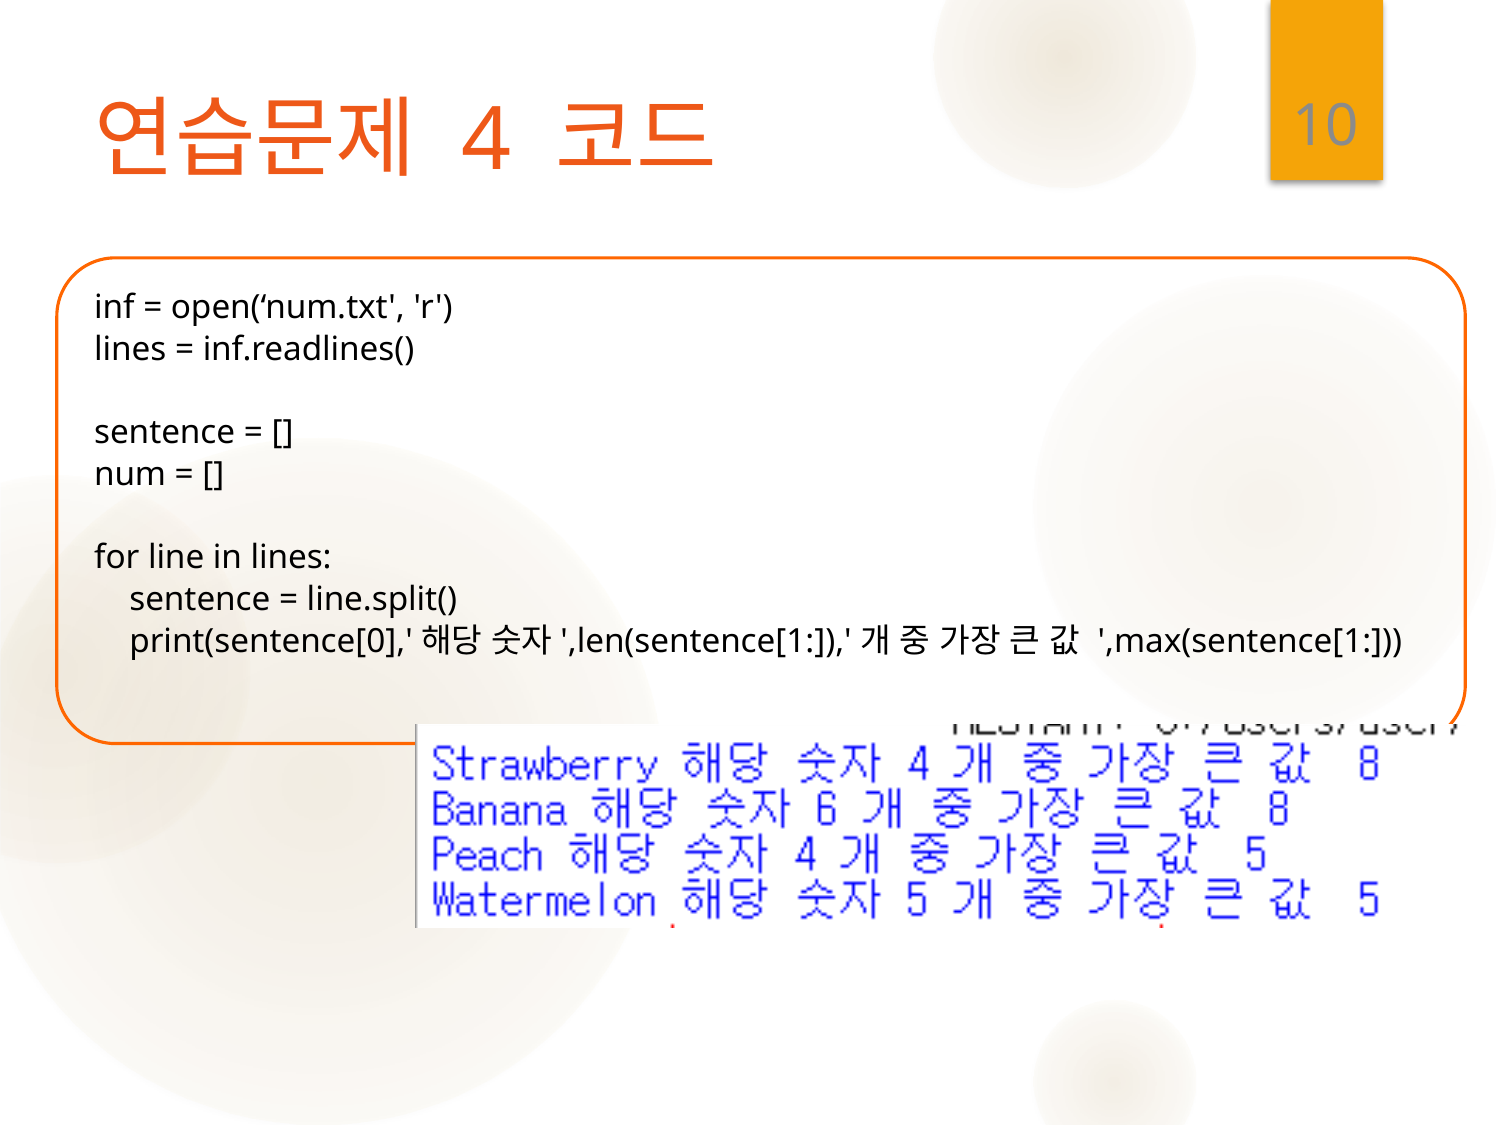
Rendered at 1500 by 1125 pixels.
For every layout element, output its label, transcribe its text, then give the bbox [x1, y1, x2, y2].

text_box [56, 257, 1466, 744]
text_box inf = open(‘num.txt', 'r') lines = inf.readlines() sentence = [] num = [] for line in lines: sentence = line.split() print(sentence[0],'해당 숫자',len(sentence[1:]),'개 중 가장 큰 값 ',max(sentence[1:])) [79, 276, 1500, 667]
picture [415, 723, 1466, 928]
title 연습문제 4 코드 [79, 74, 1237, 269]
slide_number 10 [1273, 48, 1378, 175]
